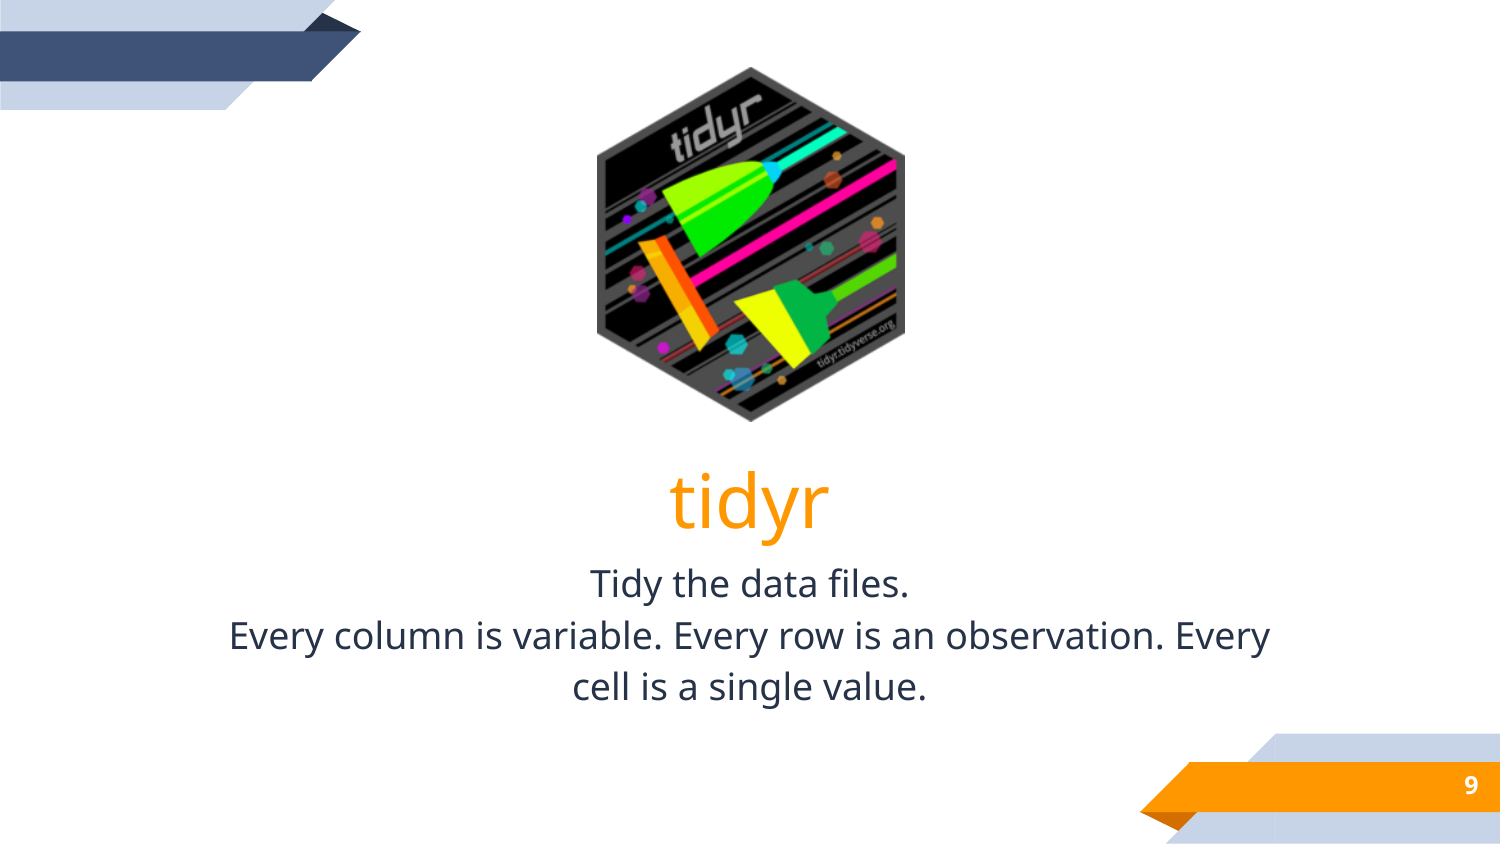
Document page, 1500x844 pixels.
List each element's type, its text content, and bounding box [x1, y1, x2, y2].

slide_number 9 [1249, 760, 1494, 813]
picture [596, 67, 905, 423]
title tidyr [209, 397, 1291, 539]
subtitle Tidy the data files. Every column is variable. Every row is an observation. Every cell is a single value. [209, 539, 1291, 760]
